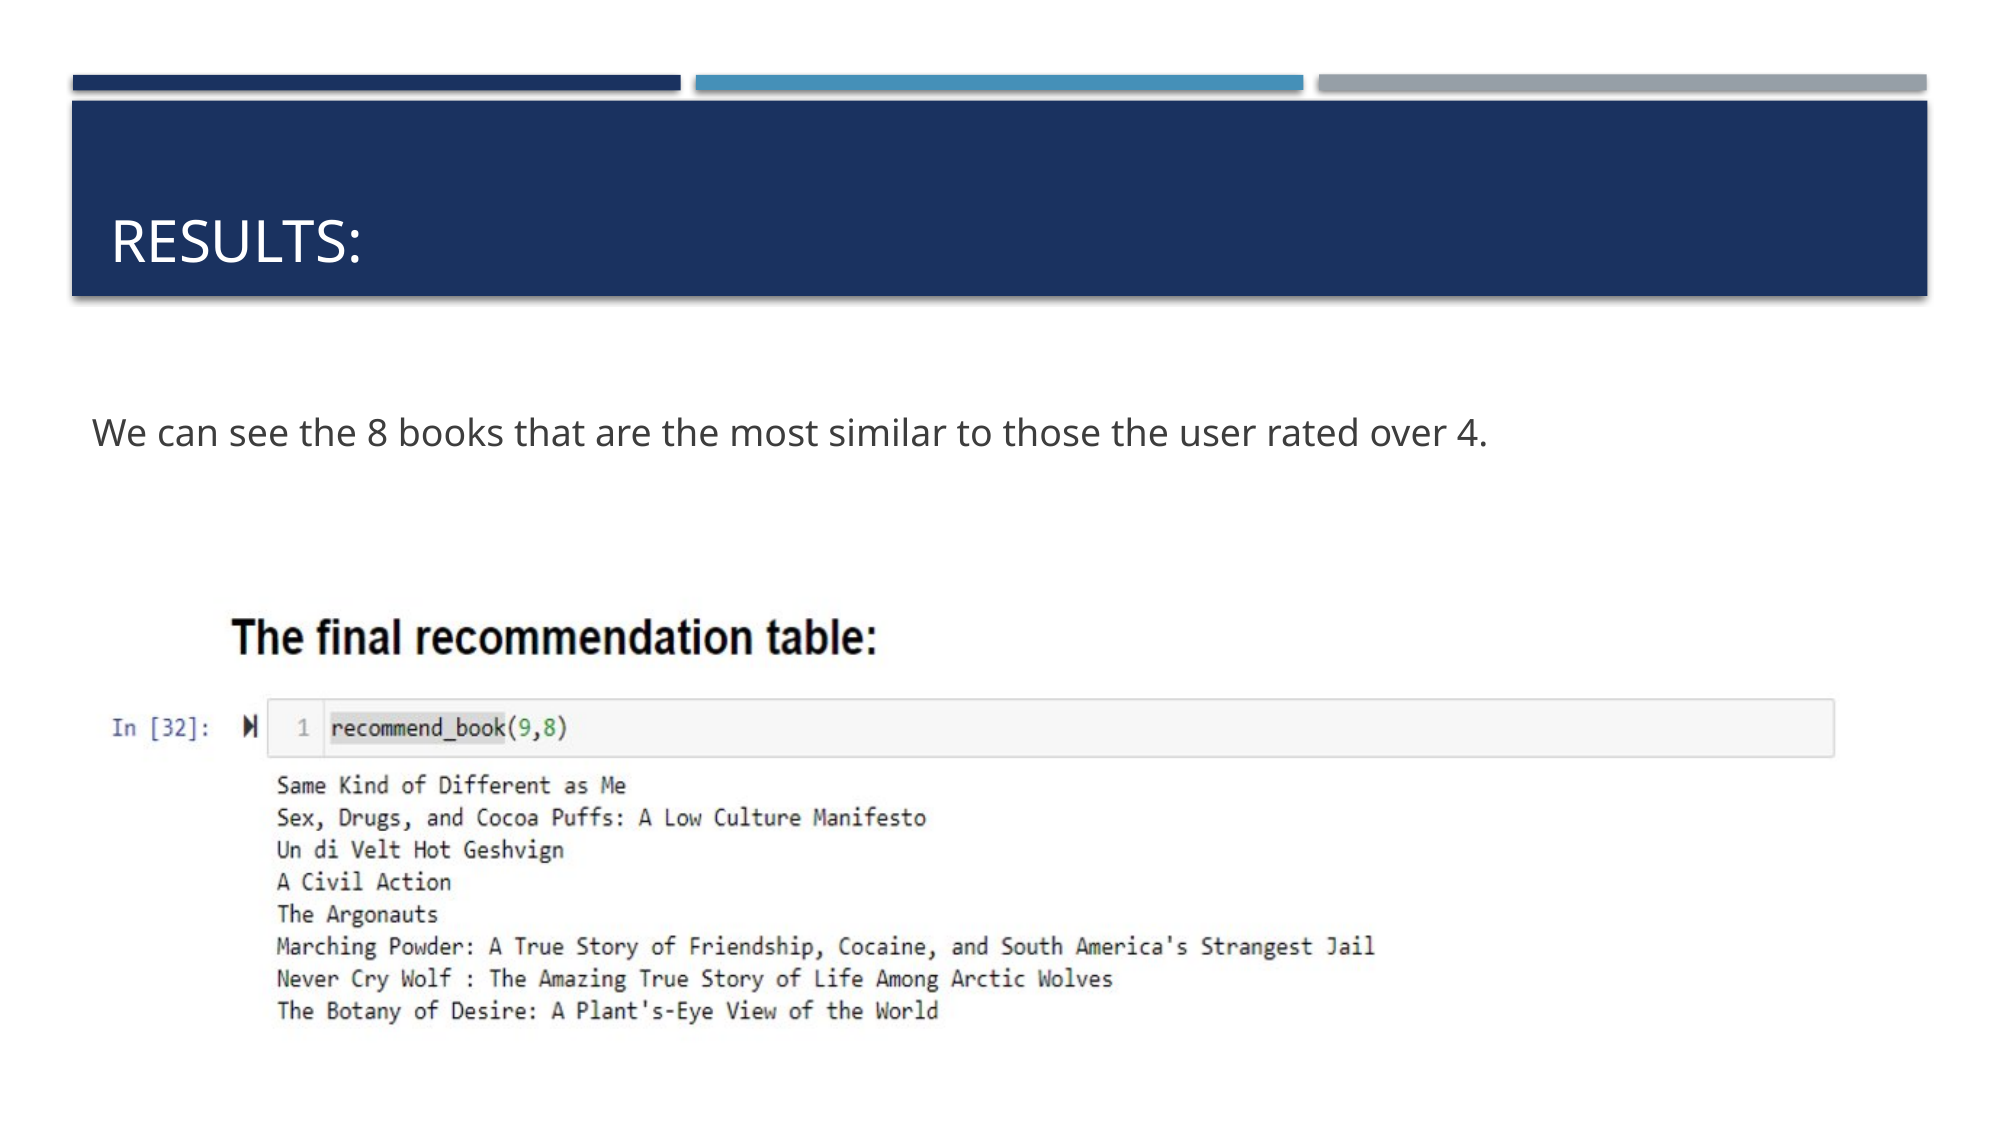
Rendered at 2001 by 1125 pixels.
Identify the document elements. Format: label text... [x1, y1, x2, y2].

picture [64, 569, 1867, 1046]
list We can see the 8 books that are the most similar to those the user rated over 4. [76, 357, 1905, 570]
title Results: [95, 115, 1905, 282]
